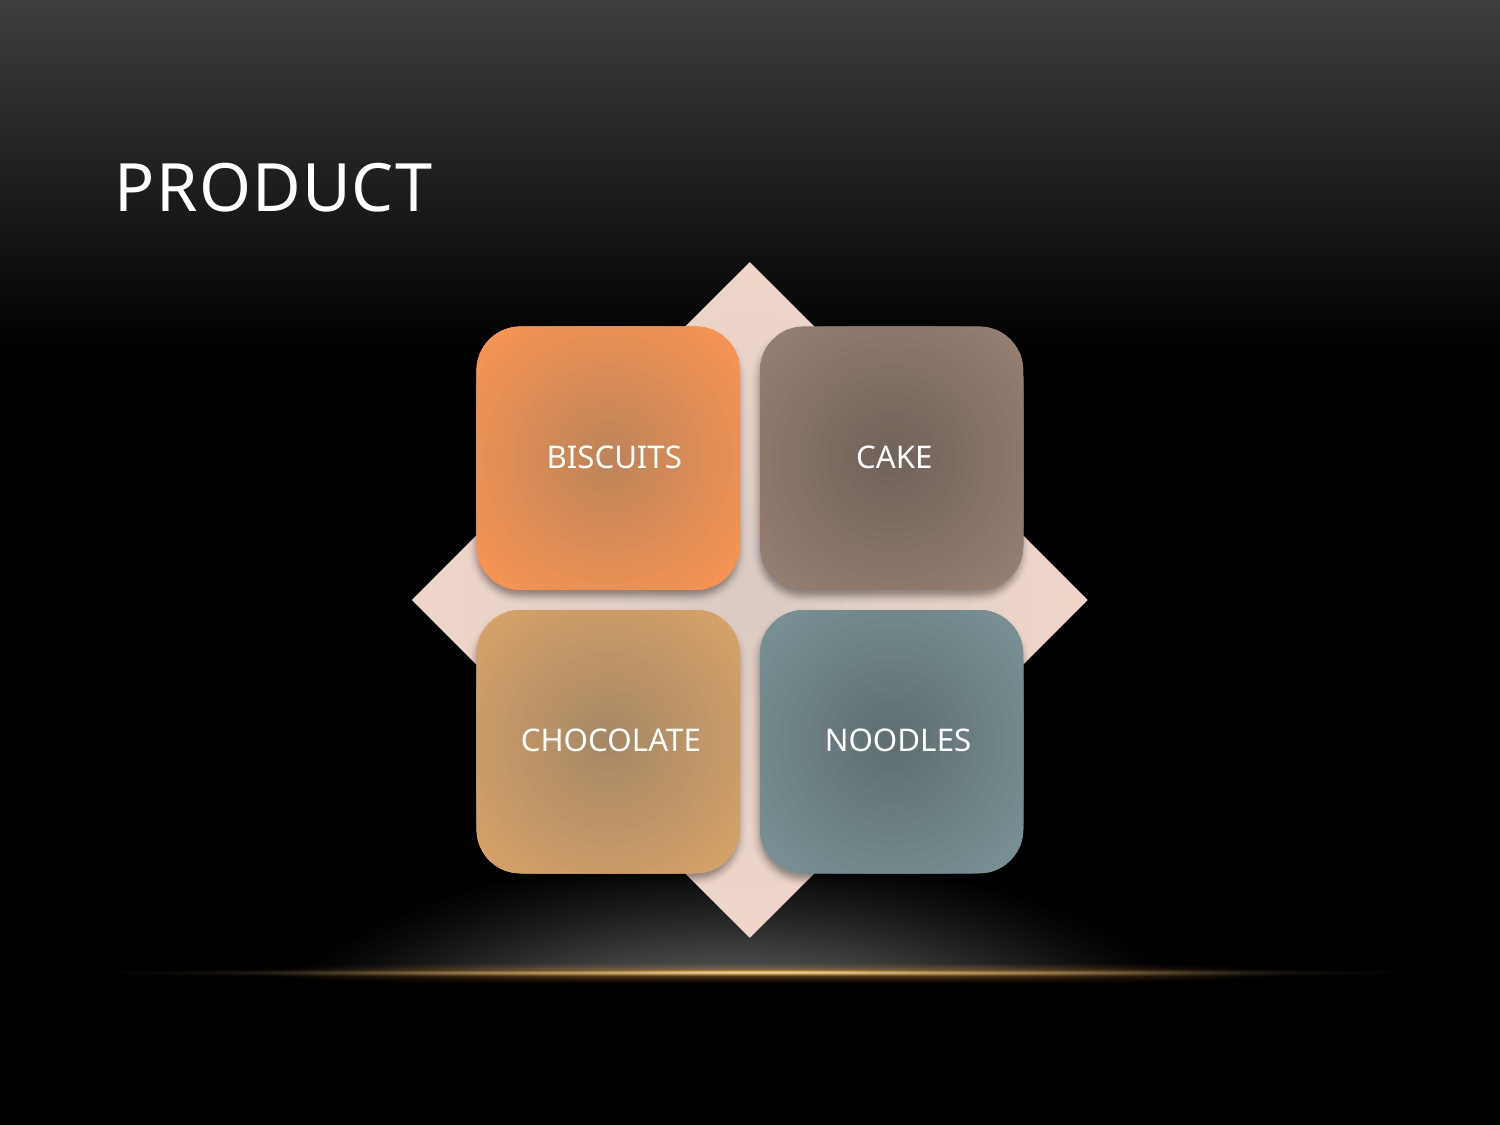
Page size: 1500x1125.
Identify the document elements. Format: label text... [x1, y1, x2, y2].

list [99, 262, 1401, 938]
picture [0, 0, 1500, 1125]
title PRODUCT [99, 45, 1400, 233]
